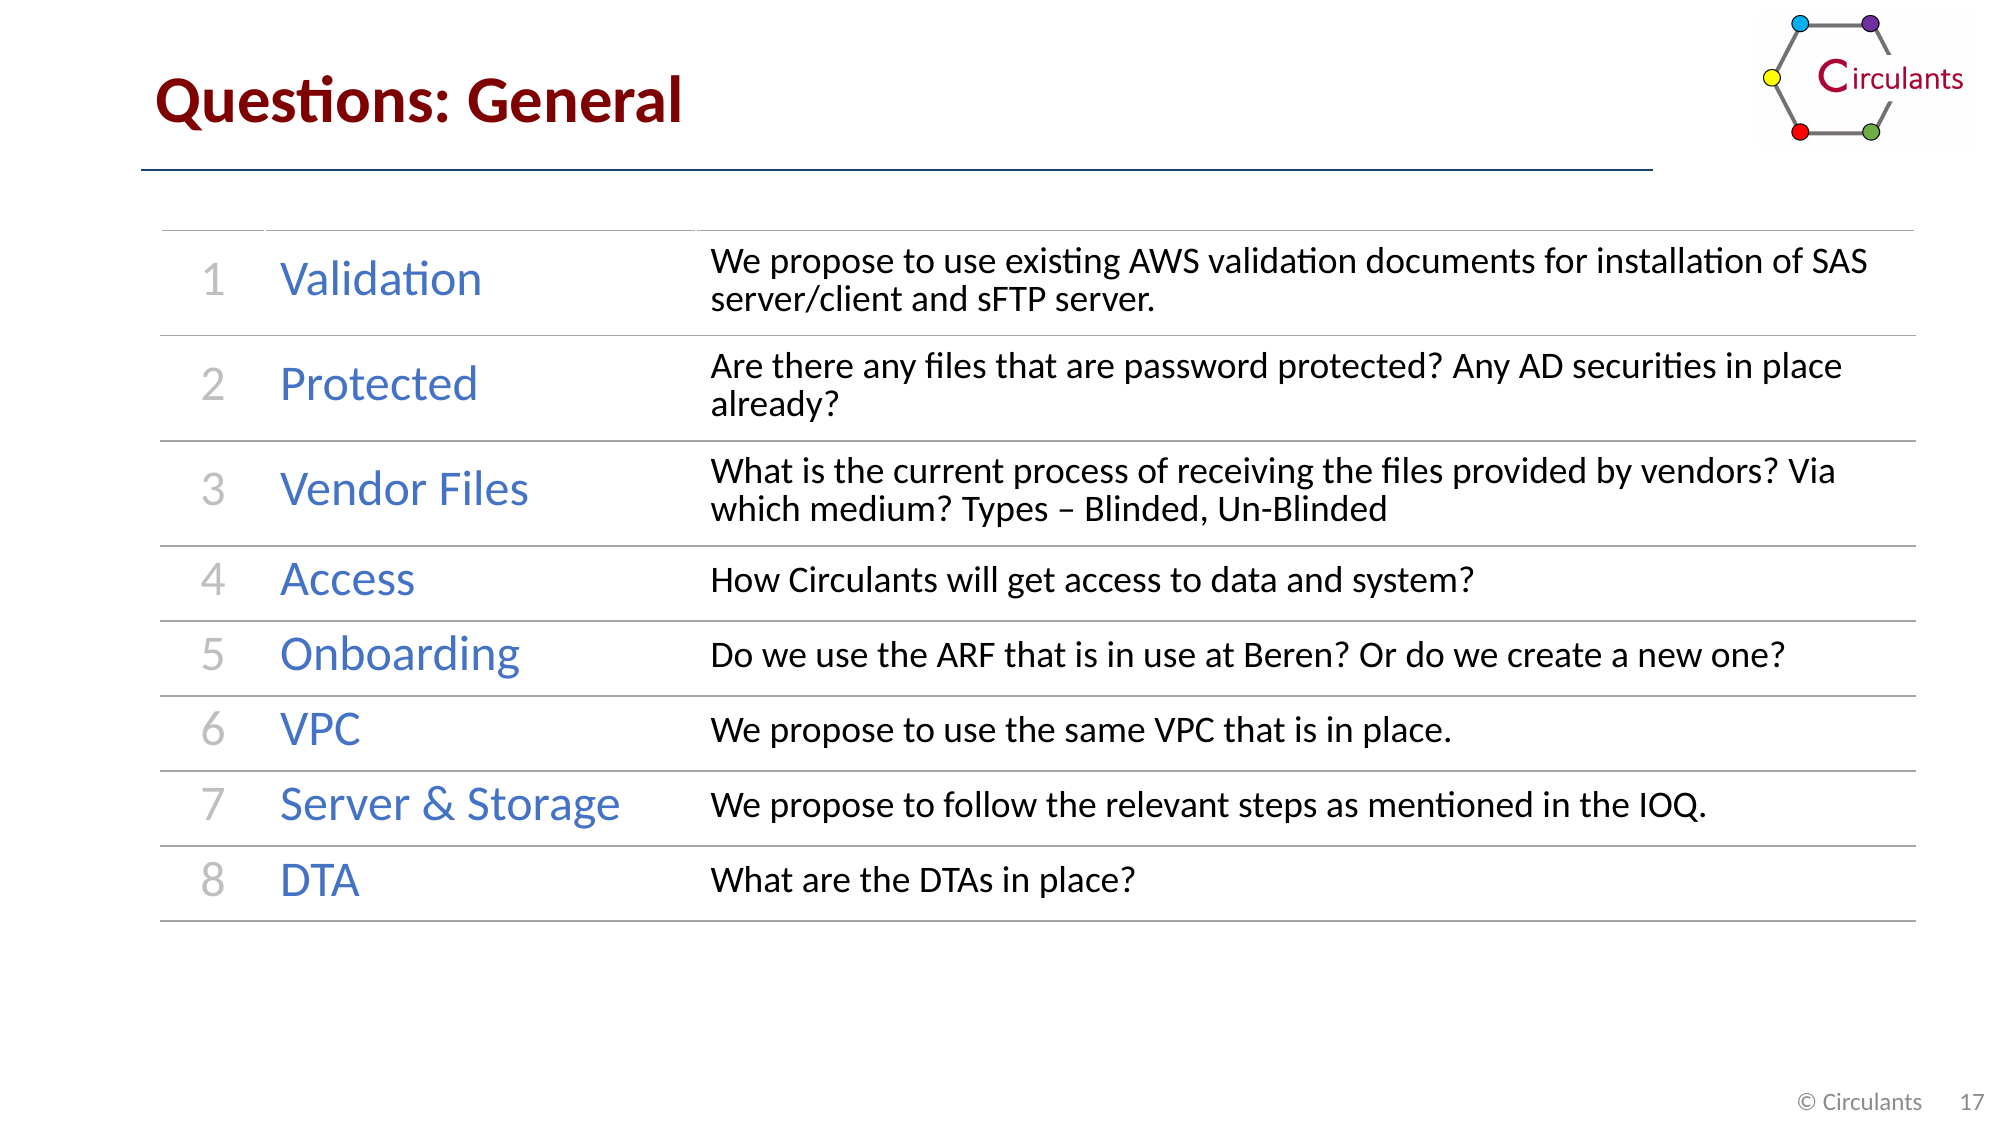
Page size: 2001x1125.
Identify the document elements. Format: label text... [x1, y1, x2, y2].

table_cell 7 [162, 772, 264, 845]
table_cell How Circulants will get access to data and system? [697, 547, 1914, 620]
table_cell VPC [266, 697, 695, 770]
text_box 17 [1935, 1083, 2000, 1118]
table_cell We propose to follow the relevant steps as mentioned in the IOQ. [697, 772, 1914, 845]
table_cell What are the DTAs in place? [697, 847, 1914, 920]
table_header 1 [162, 231, 264, 335]
table_cell 2 [162, 336, 264, 440]
table_cell Vendor Files [266, 442, 695, 545]
table_cell 5 [162, 622, 264, 695]
table_cell Are there any files that are password protected? Any AD securities in place already? [697, 336, 1914, 440]
table_header Validation [266, 231, 695, 335]
table_cell DTA [266, 847, 695, 920]
table_cell We propose to use the same VPC that is in place. [697, 697, 1914, 770]
table_cell Protected [266, 336, 695, 440]
table_cell Do we use the ARF that is in use at Beren? Or do we create a new one? [697, 622, 1914, 695]
table_header We propose to use existing AWS validation documents for installation of SAS server/client and sFTP server. [697, 231, 1914, 335]
table_cell What is the current process of receiving the files provided by vendors? Via which medium? Types – Blinded, Un-Blinded [697, 442, 1914, 545]
table_cell 4 [162, 547, 264, 620]
table_cell Access [266, 547, 695, 620]
table_cell 8 [162, 847, 264, 920]
table_cell Server & Storage [266, 772, 695, 845]
picture [1755, 12, 1979, 148]
table_cell 6 [162, 697, 264, 770]
table_cell 3 [162, 442, 264, 545]
text_box Questions: General [140, 48, 1324, 144]
table_cell Onboarding [266, 622, 695, 695]
text_box © Circulants [1758, 1077, 1961, 1124]
